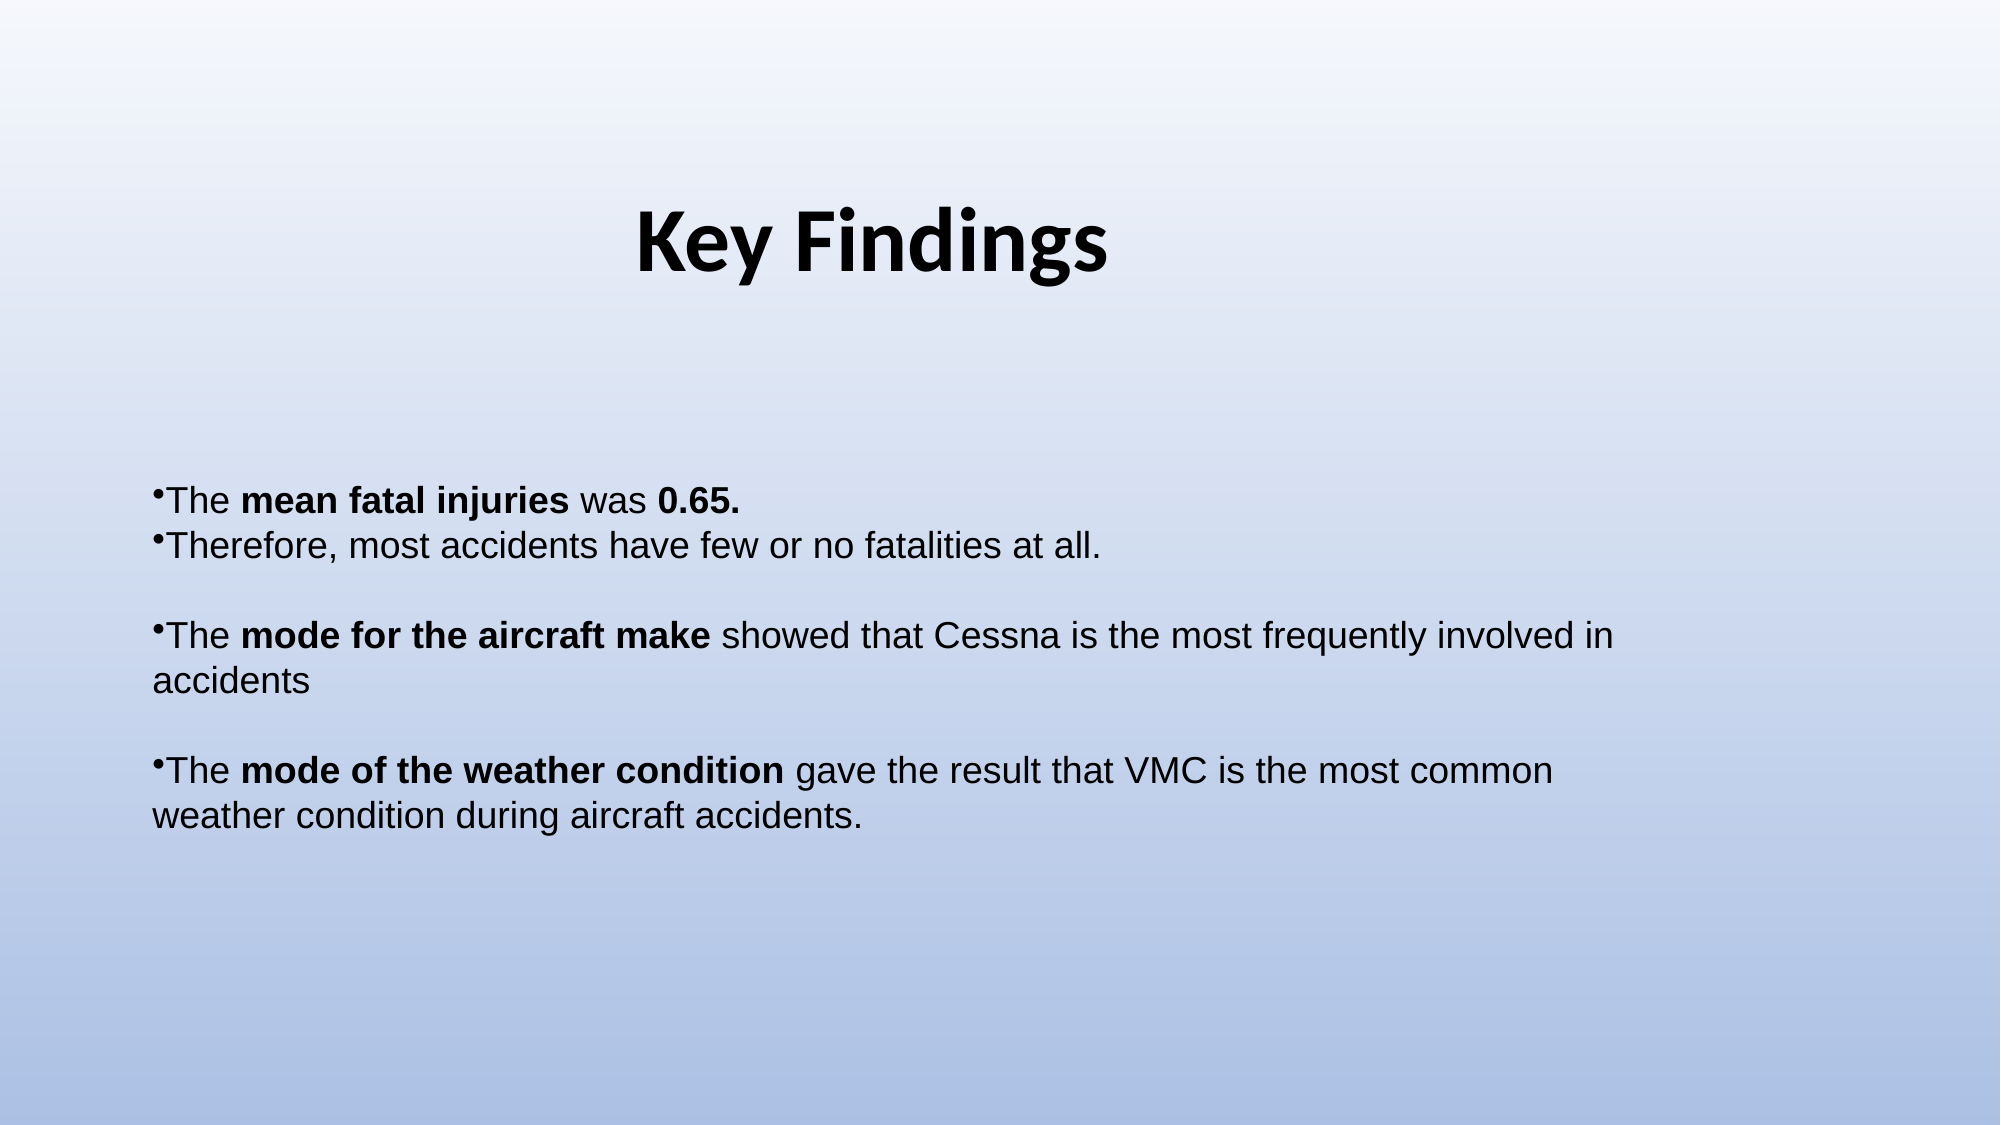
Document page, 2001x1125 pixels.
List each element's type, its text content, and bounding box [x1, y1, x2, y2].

list The mean fatal injuries was 0.65. Therefore, most accidents have few or no fatalities at all. The mode for the aircraft make showed that Cessna is the most frequently involved in accidents The mode of the weather condition gave the result that VMC is the most common weather condition during aircraft accidents. [137, 330, 1690, 983]
title Key Findings [542, 133, 1204, 330]
